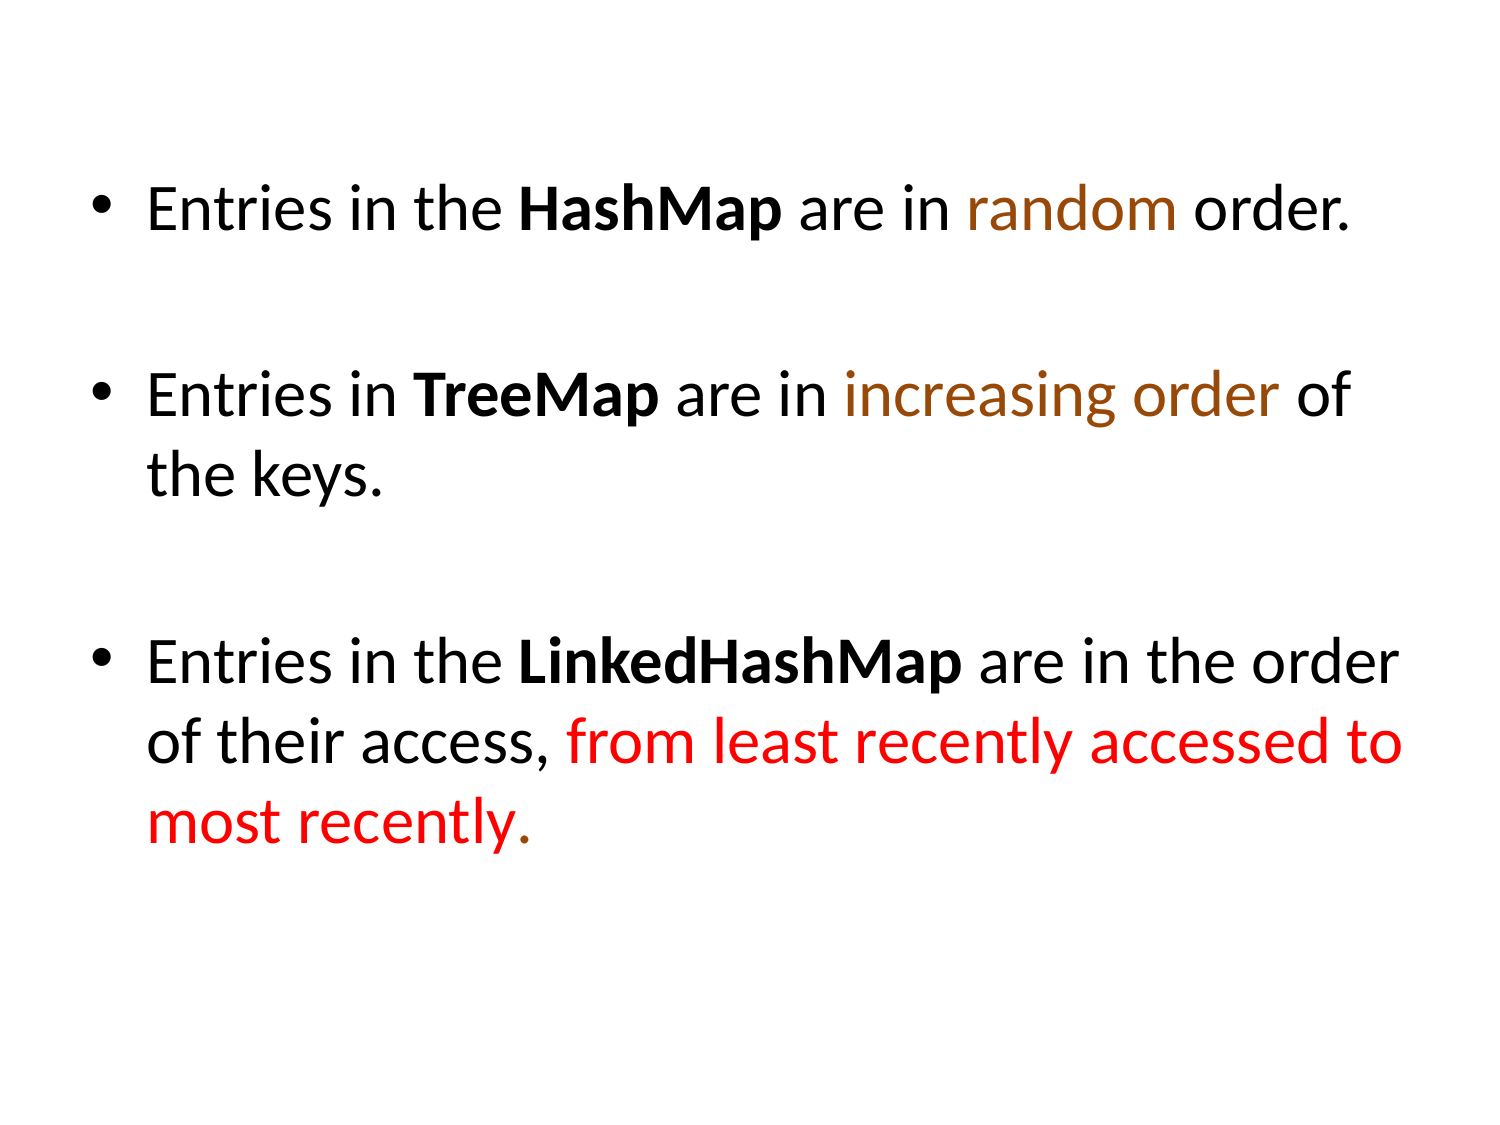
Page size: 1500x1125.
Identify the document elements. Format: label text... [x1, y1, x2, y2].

list Entries in the HashMap are in random order. Entries in TreeMap are in increasing order of the keys. Entries in the LinkedHashMap are in the order of their access, from least recently accessed to most recently. [75, 62, 1425, 1005]
